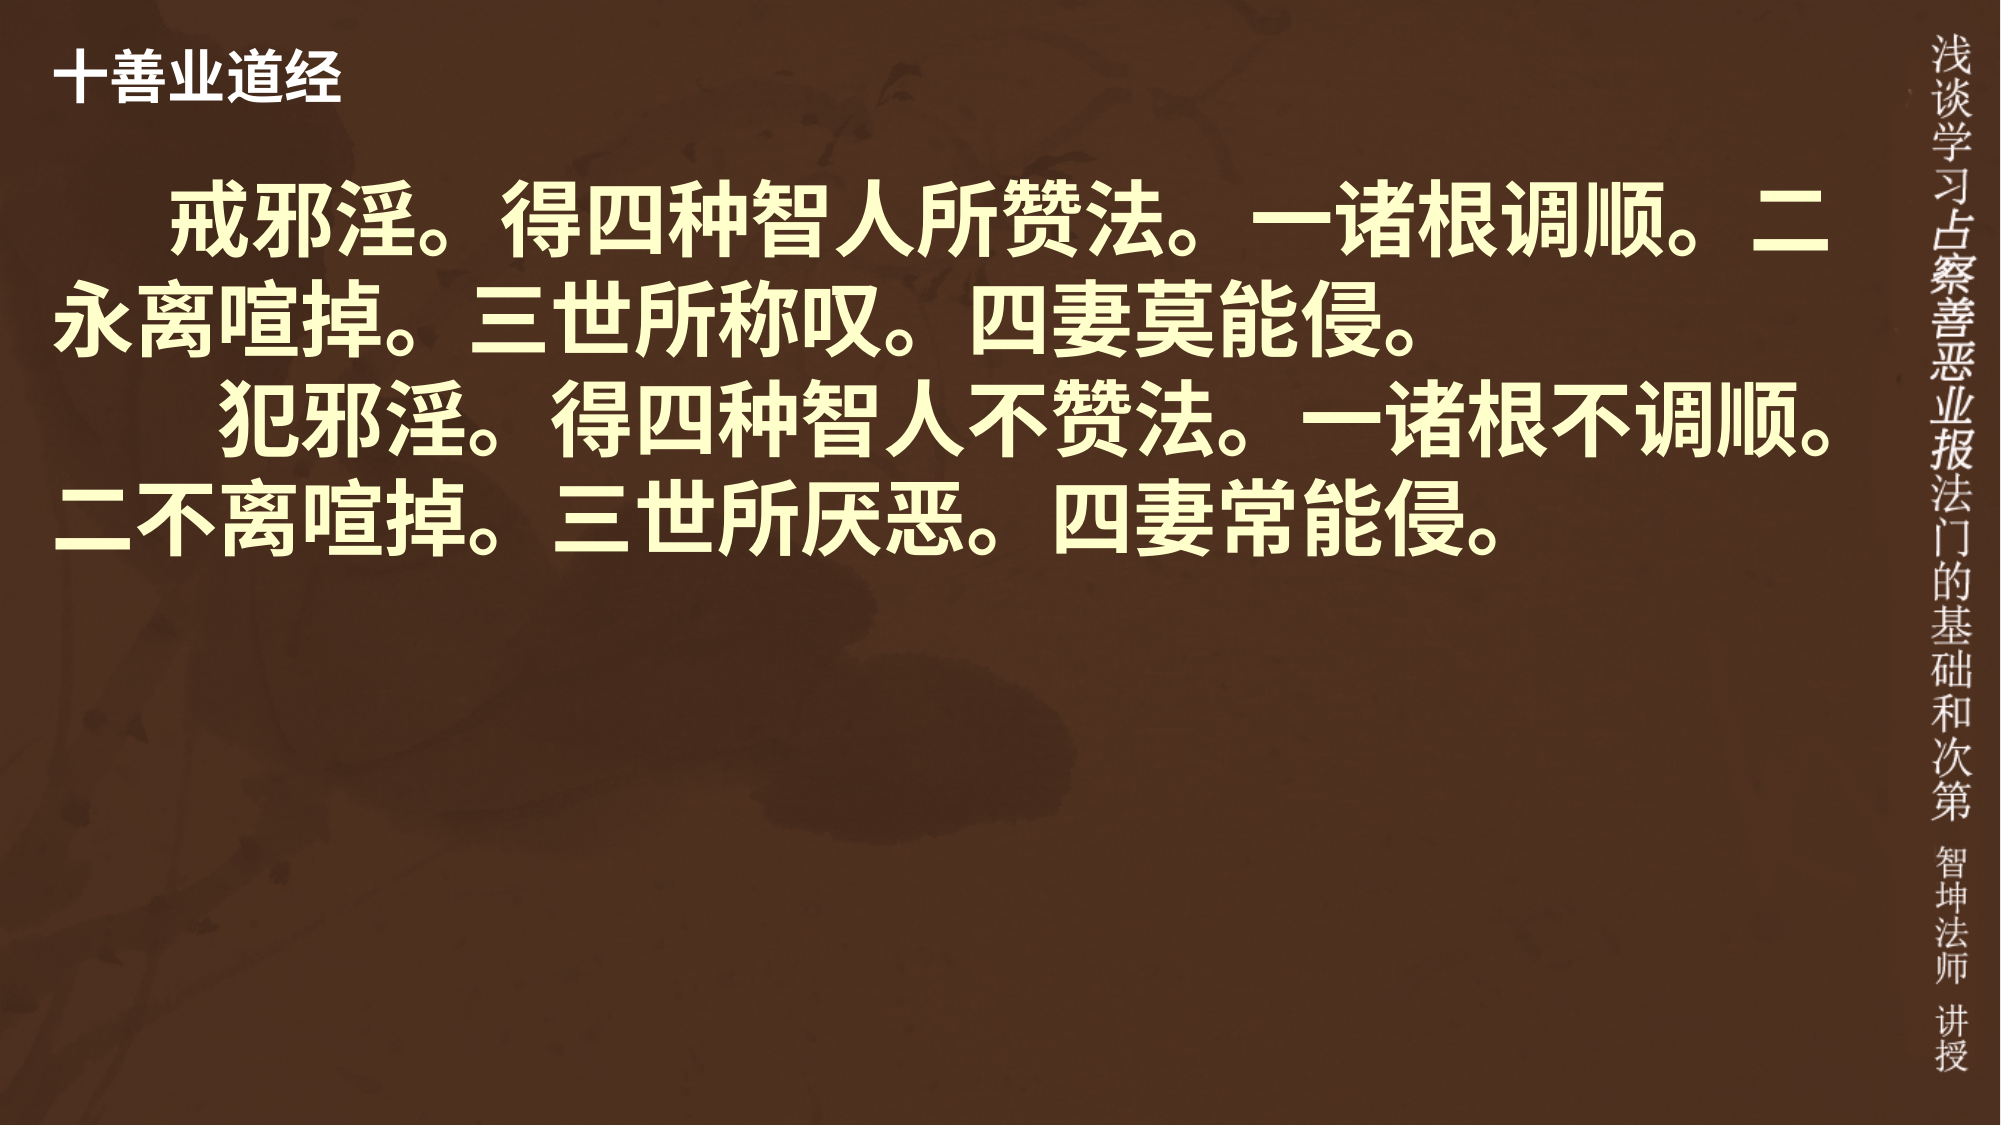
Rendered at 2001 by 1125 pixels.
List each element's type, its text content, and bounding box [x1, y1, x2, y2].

title 十善业道经 [36, 40, 1914, 159]
picture [0, 0, 2001, 1125]
text_box 戒邪淫。得四种智人所赞法。一诸根调顺。二永离喧掉。三世所称叹。四妻莫能侵。 犯邪淫。得四种智人不赞法。一诸根不调顺。二不离喧掉。三世所厌恶。四妻常能侵。 [36, 159, 1914, 575]
